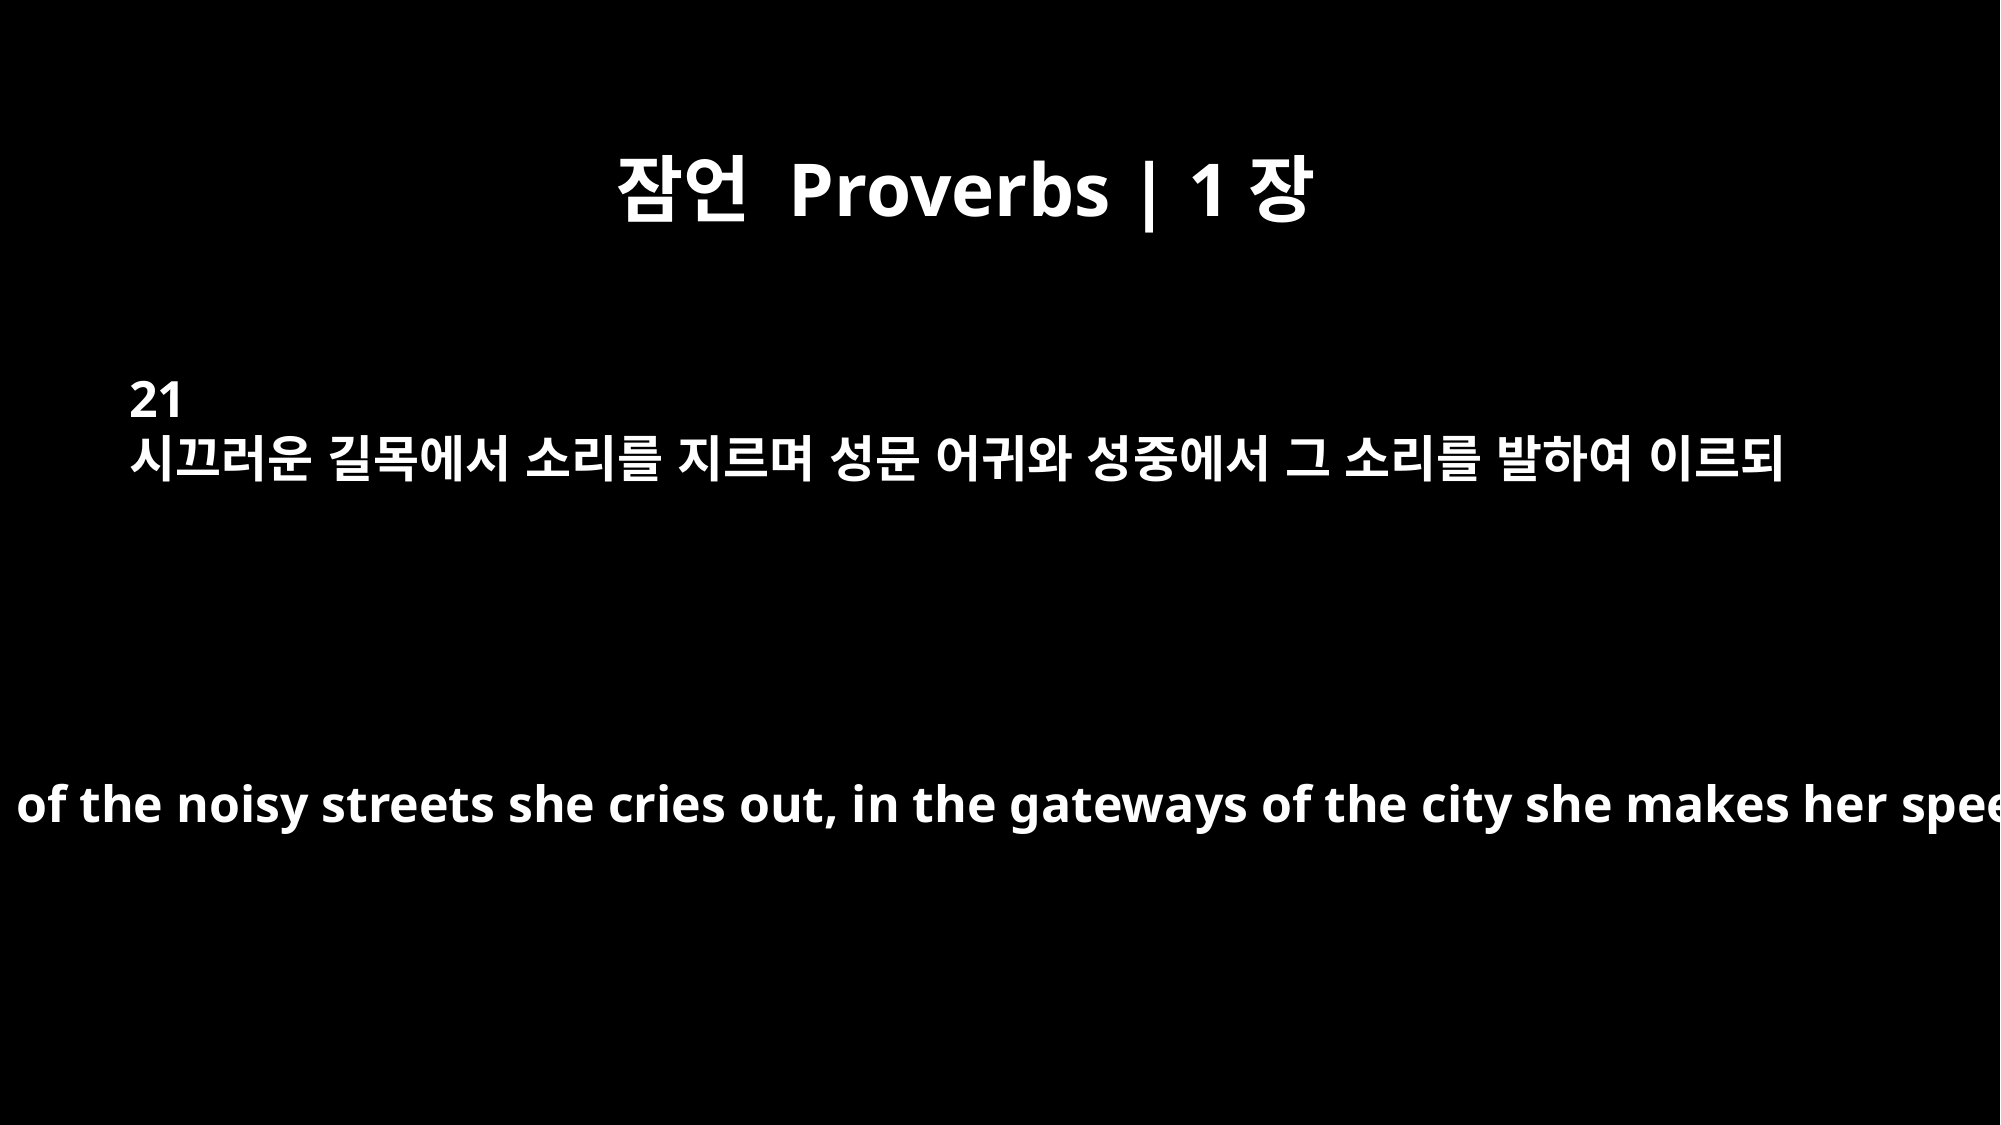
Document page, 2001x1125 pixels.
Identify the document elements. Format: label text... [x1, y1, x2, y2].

text_box 잠언 Proverbs | 1장 [601, 136, 1331, 239]
text_box 21 시끄러운 길목에서 소리를 지르며 성문 어귀와 성중에서 그 소리를 발하여 이르되 [114, 359, 1803, 495]
text_box at the head of the noisy streets she cries out, in the gateways of the city she makes her speech: [0, 764, 2000, 840]
